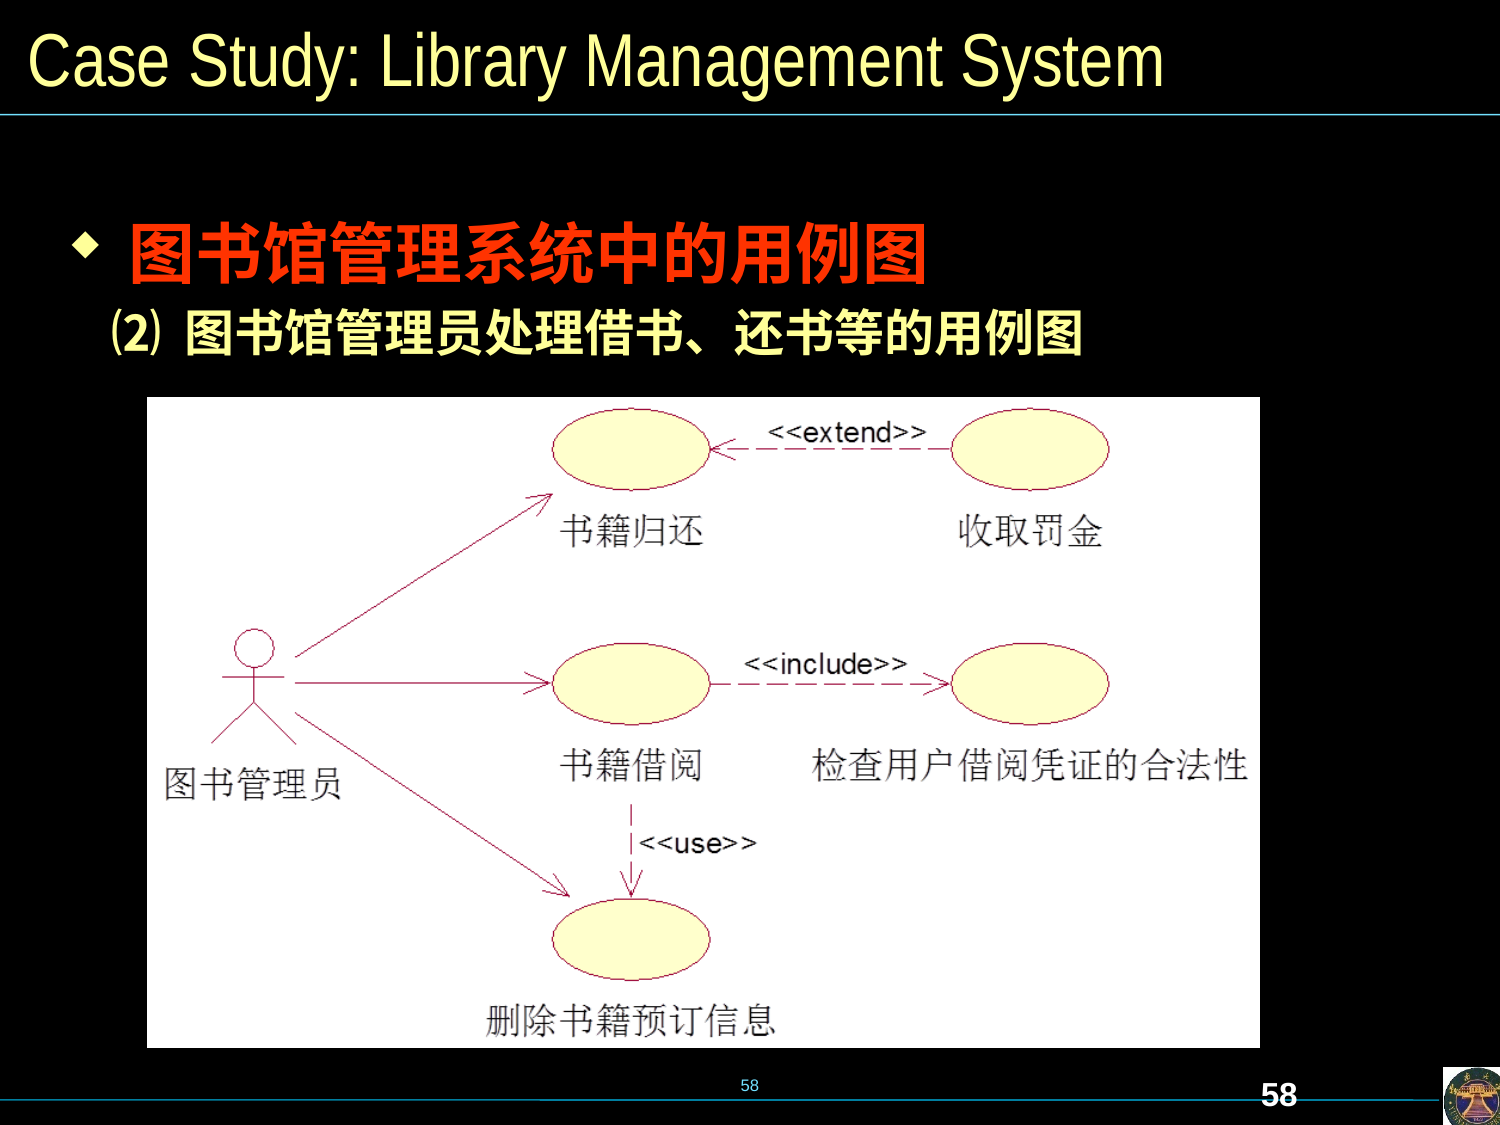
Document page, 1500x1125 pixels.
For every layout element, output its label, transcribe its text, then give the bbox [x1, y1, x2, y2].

title Case Study: Library Management System [12, 12, 1489, 100]
picture [147, 396, 1260, 1048]
list 图书馆管理系统中的用例图 ⑵ 图书馆管理员处理借书、还书等的用例图 [48, 212, 1400, 963]
slide_number 58 [1246, 1070, 1500, 1122]
